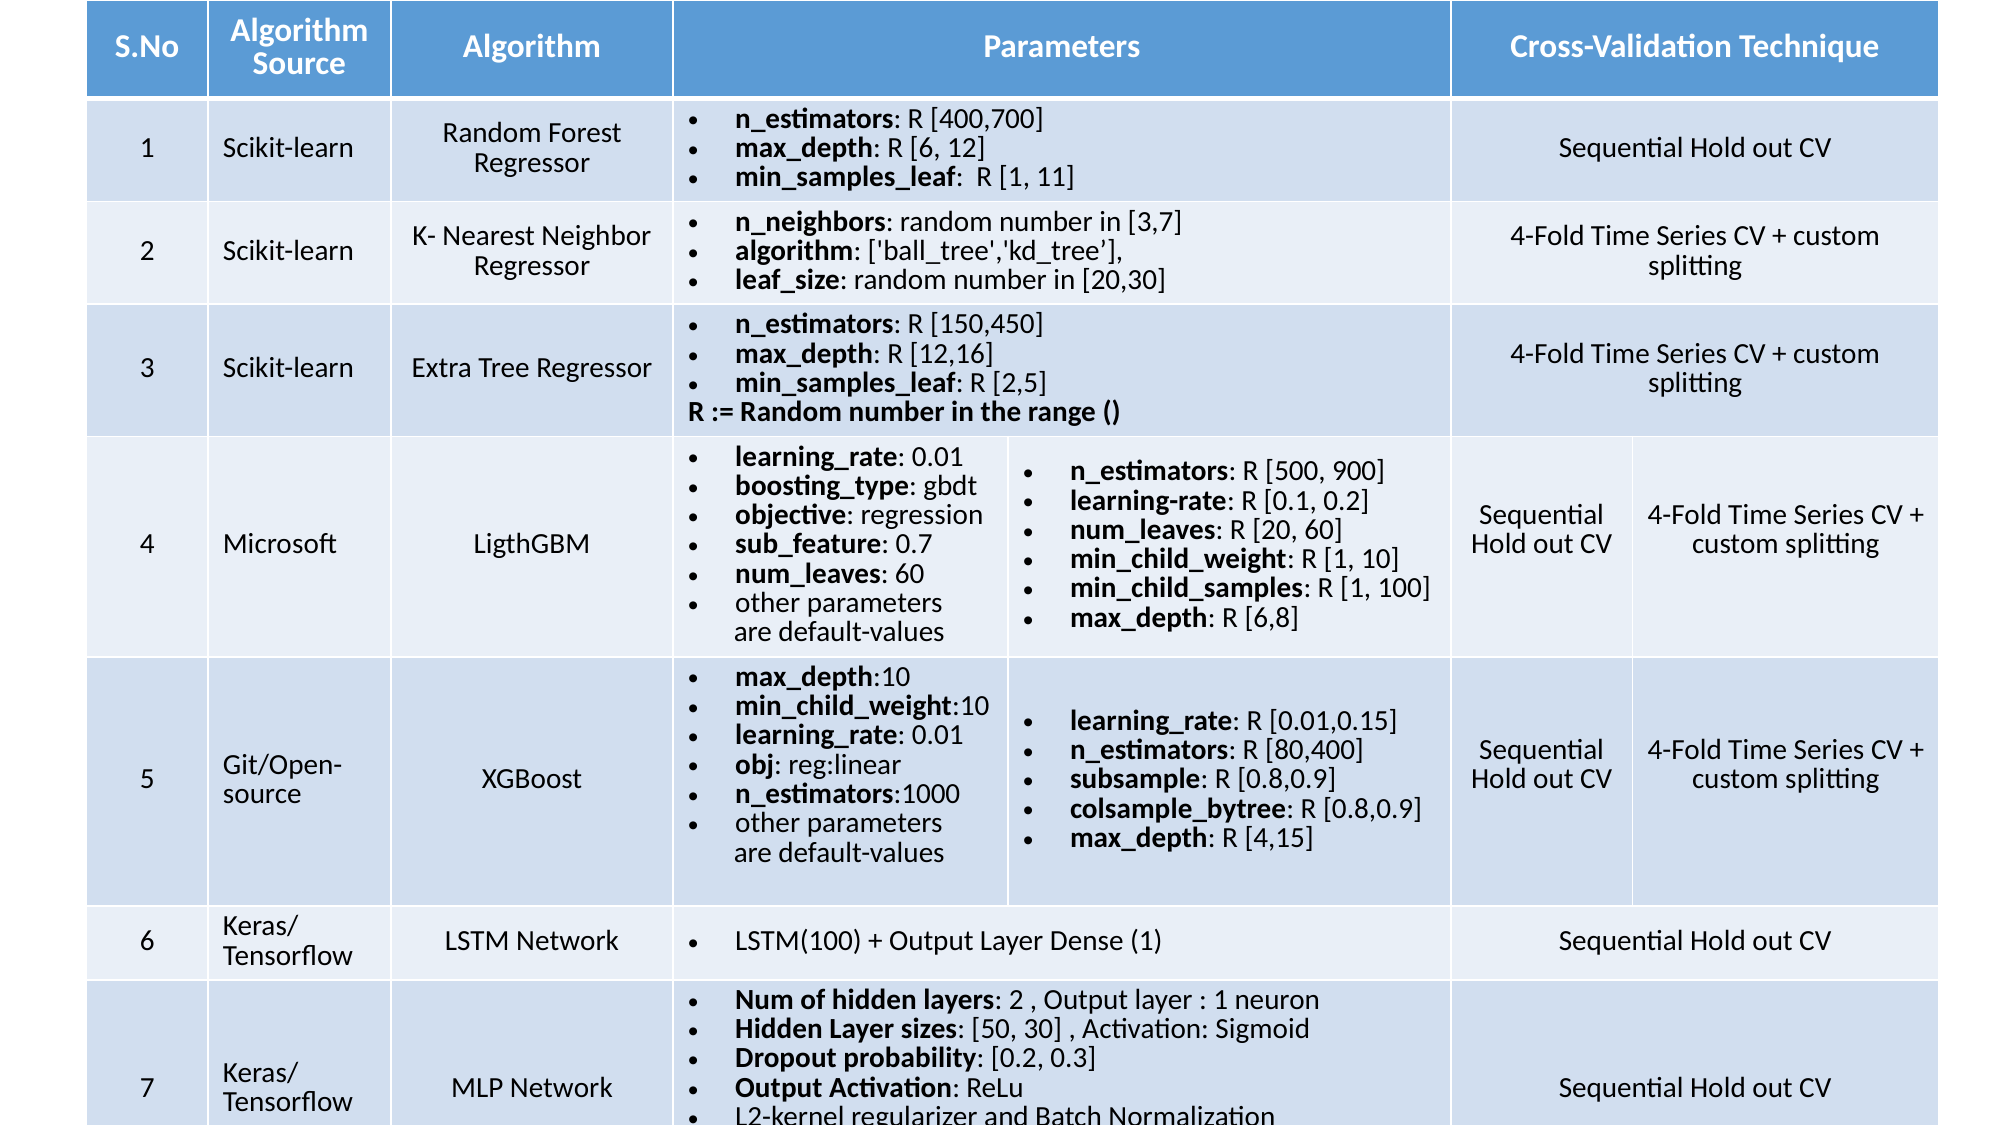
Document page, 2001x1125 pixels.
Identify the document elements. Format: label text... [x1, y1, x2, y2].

table_cell 7 [87, 981, 207, 1125]
table_header Algorithm Source [209, 1, 390, 96]
table_cell 4-Fold Time Series CV + custom splitting [1452, 305, 1938, 436]
table_cell LigthGBM [392, 437, 672, 656]
table_cell Keras/ Tensorflow [209, 981, 390, 1125]
table_cell Sequential Hold out CV [1452, 101, 1938, 201]
table_cell 4-Fold Time Series CV + custom splitting [1633, 658, 1938, 905]
table_cell XGBoost [392, 658, 672, 905]
table_cell K- Nearest Neighbor Regressor [392, 202, 672, 303]
table_cell Git/Open-source [209, 658, 390, 905]
table_cell 6 [87, 907, 207, 979]
table_header S.No [87, 1, 207, 96]
table_cell Sequential Hold out CV [1452, 981, 1938, 1125]
table_cell 3 [87, 305, 207, 436]
table_cell Num of hidden layers: 2 , Output layer : 1 neuron Hidden Layer sizes: [50, 30] , Activation: Sigmoid Dropout probability: [0.2, 0.3] Output Activation: ReLu L2-kernel regularizer and Batch Normalization Optimizer: Stochastic Gradient Descent with momentum and decay [674, 981, 1450, 1125]
table_cell 4-Fold Time Series CV + custom splitting [1452, 202, 1938, 303]
table_cell Random Forest Regressor [392, 101, 672, 201]
table_cell 1 [87, 101, 207, 201]
table_cell max_depth:10 min_child_weight:10 learning_rate: 0.01 obj: reg:linear n_estimators:1000 other parameters are default-values [674, 658, 1007, 905]
table_header Algorithm [392, 1, 672, 96]
table_cell n_estimators: R [150,450] max_depth: R [12,16] min_samples_leaf: R [2,5] R := Random number in the range () [674, 305, 1450, 436]
table_cell Scikit-learn [209, 101, 390, 201]
table_cell LSTM(100) + Output Layer Dense (1) [674, 907, 1450, 979]
table_cell MLP Network [392, 981, 672, 1125]
table_cell 2 [87, 202, 207, 303]
table_cell Sequential Hold out CV [1452, 658, 1632, 905]
table_cell n_neighbors: random number in [3,7] algorithm: ['ball_tree','kd_tree’], leaf_size: random number in [20,30] [674, 202, 1450, 303]
table_cell Sequential Hold out CV [1452, 437, 1632, 656]
table_cell Scikit-learn [209, 202, 390, 303]
table_cell 5 [87, 658, 207, 905]
table_cell Scikit-learn [209, 305, 390, 436]
table_cell LSTM Network [392, 907, 672, 979]
table_header Cross-Validation Technique [1452, 1, 1938, 96]
table_cell Extra Tree Regressor [392, 305, 672, 436]
table_cell Microsoft [209, 437, 390, 656]
table_cell Keras/ Tensorflow [209, 907, 390, 979]
table_cell 4-Fold Time Series CV + custom splitting [1633, 437, 1938, 656]
table_cell n_estimators: R [400,700] max_depth: R [6, 12] min_samples_leaf: R [1, 11] [674, 101, 1450, 201]
table_cell Sequential Hold out CV [1452, 907, 1938, 979]
table_header Parameters [674, 1, 1450, 96]
table_cell learning_rate: 0.01 boosting_type: gbdt objective: regression sub_feature: 0.7 num_leaves: 60 other parameters are default-values [674, 437, 1007, 656]
table_cell 4 [87, 437, 207, 656]
table_cell learning_rate: R [0.01,0.15] n_estimators: R [80,400] subsample: R [0.8,0.9] colsample_bytree: R [0.8,0.9] max_depth: R [4,15] [1009, 658, 1450, 905]
table_cell n_estimators: R [500, 900] learning-rate: R [0.1, 0.2] num_leaves: R [20, 60] min_child_weight: R [1, 10] min_child_samples: R [1, 100] max_depth: R [6,8] [1009, 437, 1450, 656]
